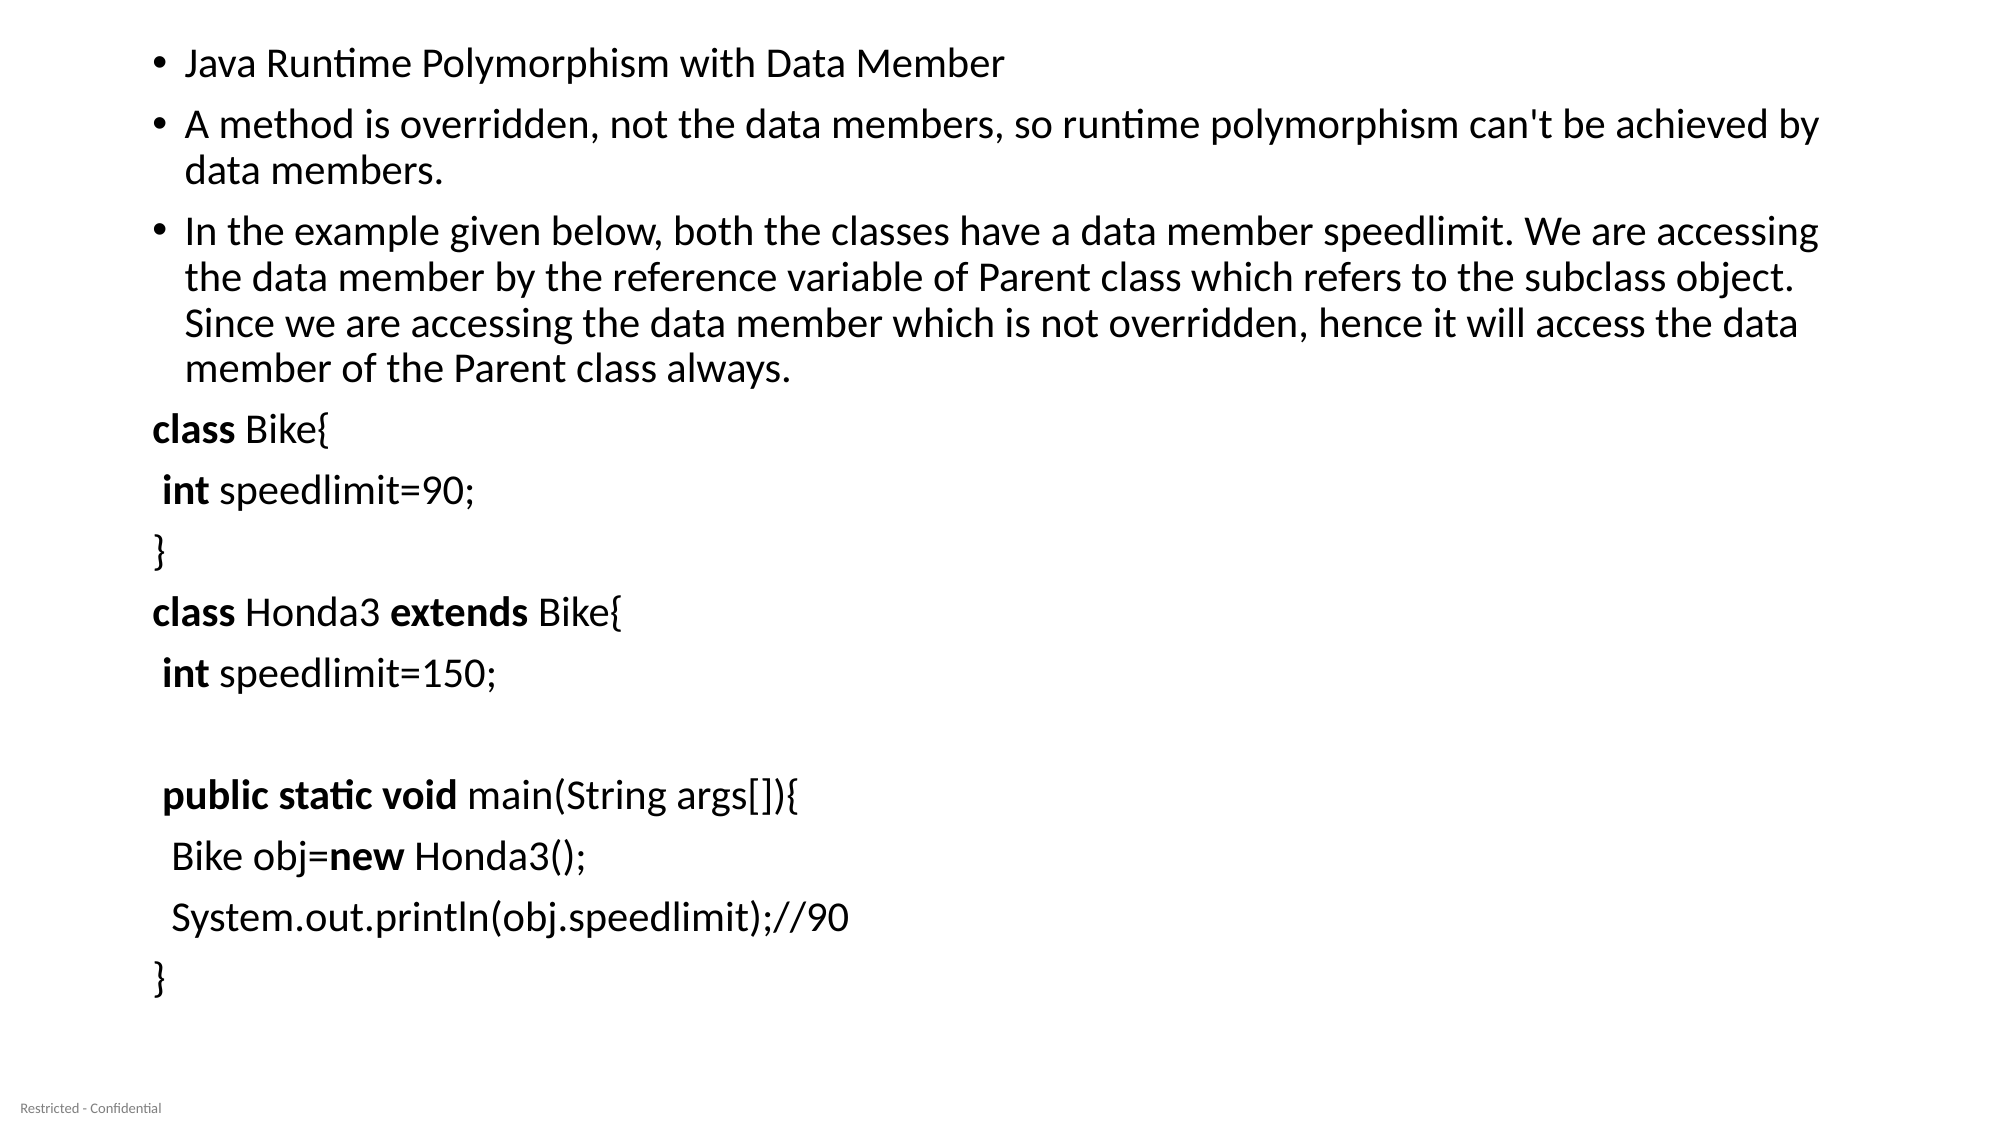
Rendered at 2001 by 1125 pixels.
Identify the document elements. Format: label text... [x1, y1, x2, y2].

list Java Runtime Polymorphism with Data Member A method is overridden, not the data members, so runtime polymorphism can't be achieved by data members. In the example given below, both the classes have a data member speedlimit. We are accessing the data member by the reference variable of Parent class which refers to the subclass object. Since we are accessing the data member which is not overridden, hence it will access the data member of the Parent class always. class Bike{ int speedlimit=90; } class Honda3 extends Bike{ int speedlimit=150; public static void main(String args[]){ Bike obj=new Honda3(); System.out.println(obj.speedlimit);//90 } [137, 33, 1863, 1014]
